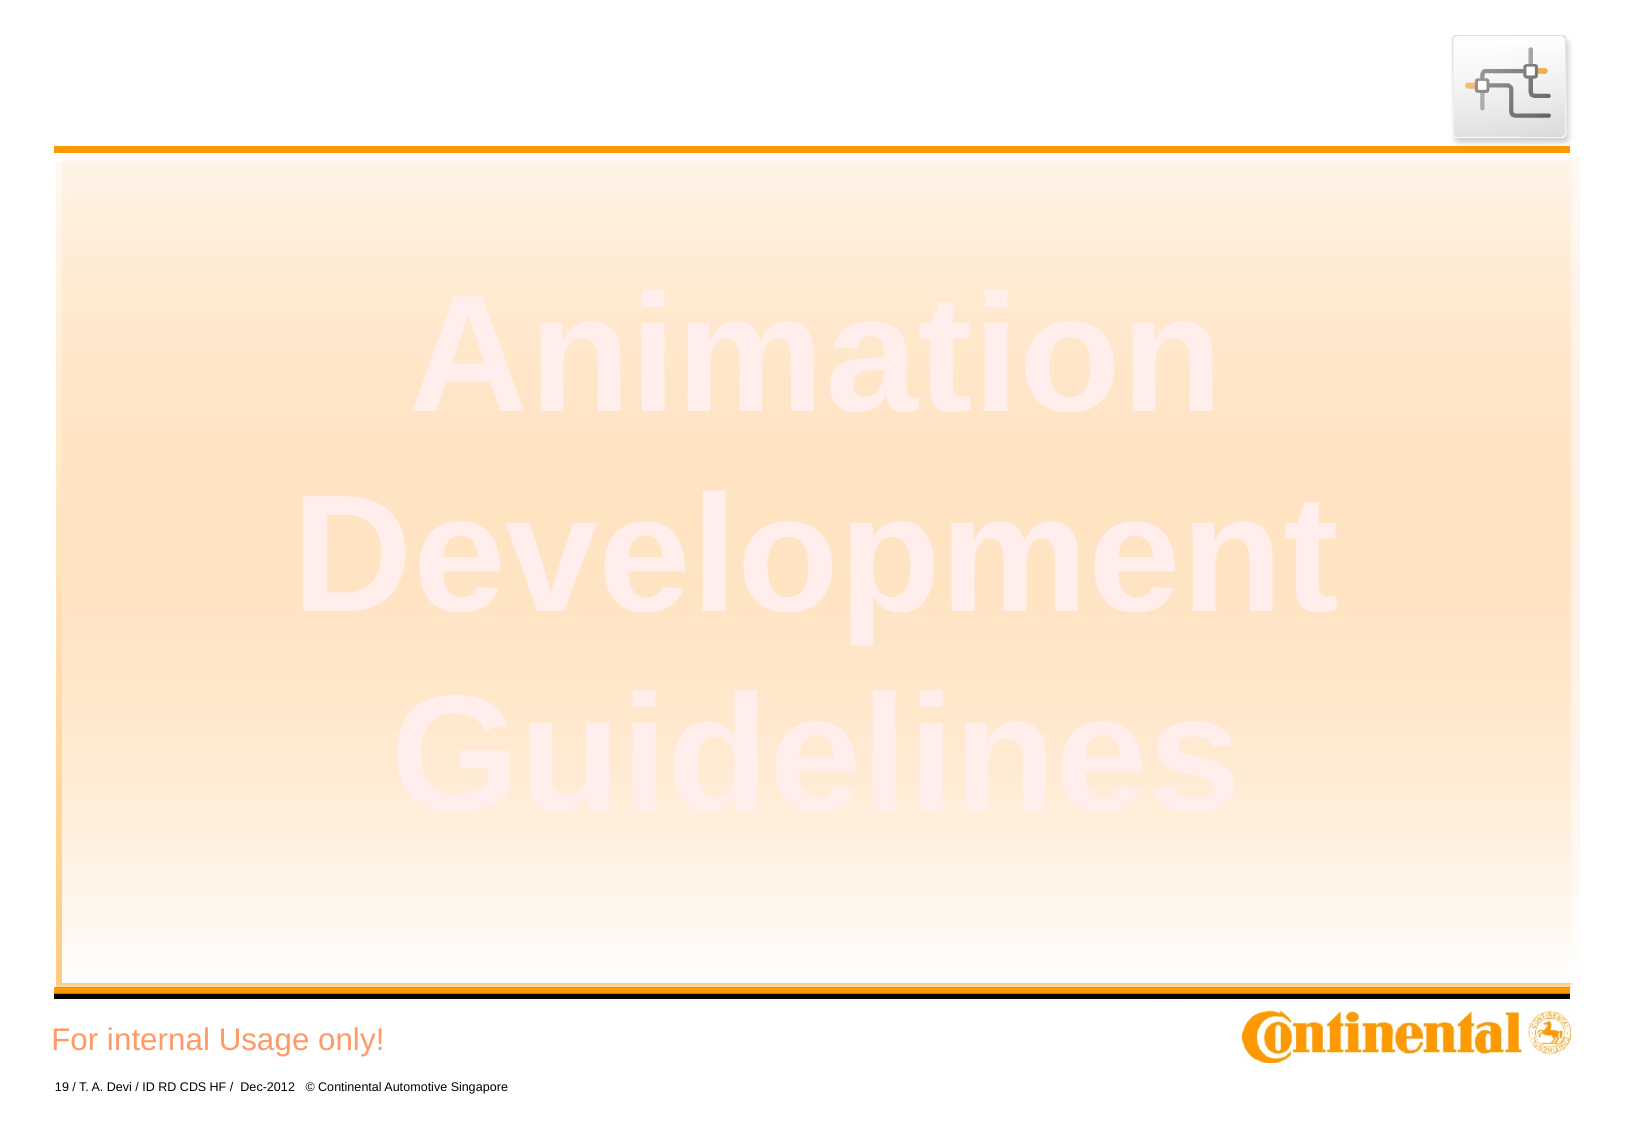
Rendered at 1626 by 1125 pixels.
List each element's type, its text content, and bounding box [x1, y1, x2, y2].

picture [54, 987, 1570, 999]
slide_number 19 / T. A. Devi / ID RD CDS HF / Dec-2012 © Continental Automotive Singapore [54, 1070, 570, 1094]
text_box Animation Development Guidelines [88, 237, 1544, 853]
picture [54, 19, 1580, 157]
picture [1242, 1010, 1571, 1063]
